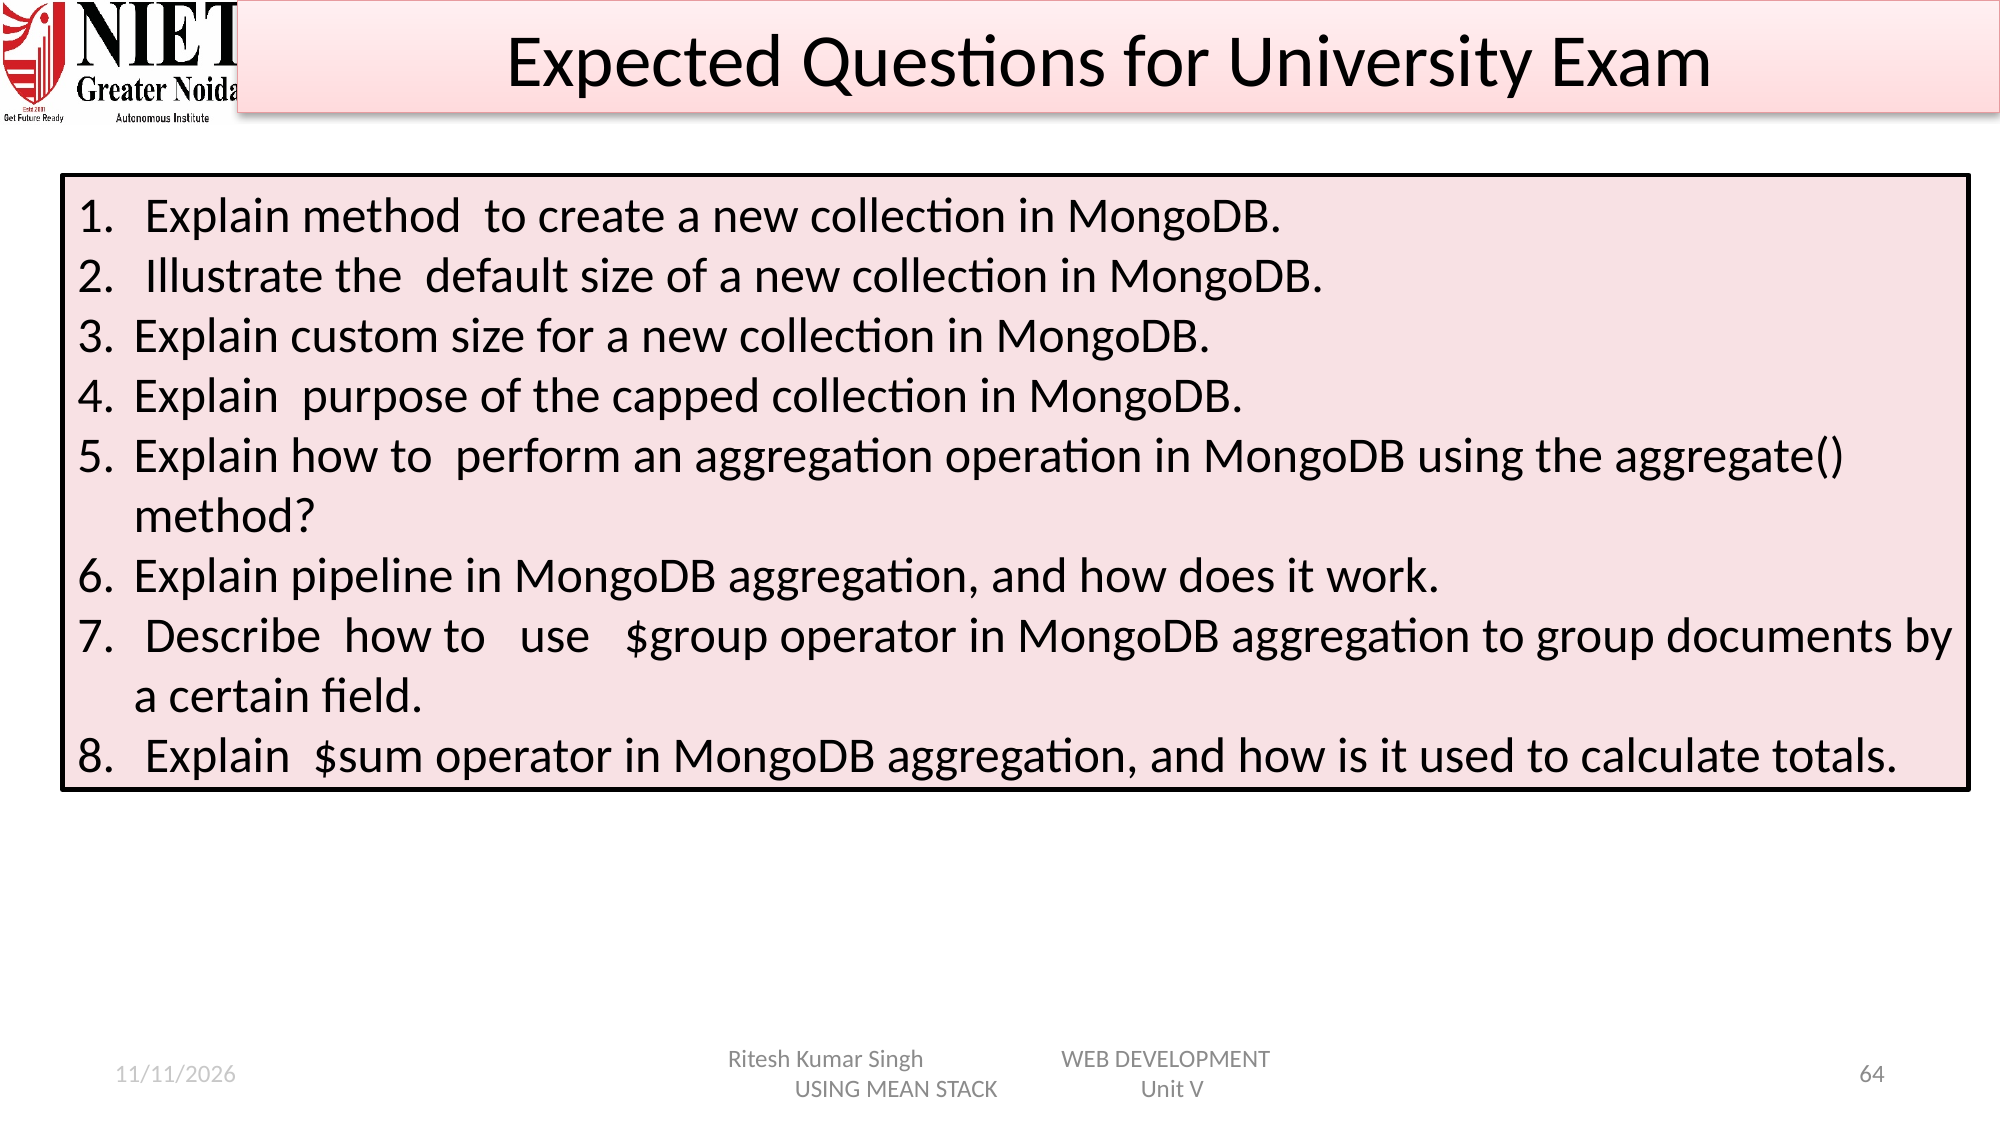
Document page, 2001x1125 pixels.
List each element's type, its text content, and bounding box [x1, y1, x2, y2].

text_box Expected Questions for University Exam [237, 0, 2000, 113]
text_box Explain method to create a new collection in MongoDB. Illustrate the default size of a new collection in MongoDB. Explain custom size for a new collection in MongoDB. Explain purpose of the capped collection in MongoDB. Explain how to perform an aggregation operation in MongoDB using the aggregate() method? Explain pipeline in MongoDB aggregation, and how does it work. Describe how to use $group operator in MongoDB aggregation to group documents by a certain field. Explain $sum operator in MongoDB aggregation, and how is it used to calculate totals. [62, 174, 1969, 790]
slide_number 64 [1433, 1042, 1900, 1103]
picture [0, 0, 250, 125]
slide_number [99, 1042, 567, 1103]
footer Ritesh Kumar Singh WEB DEVELOPMENT USING MEAN STACK Unit V [683, 1042, 1317, 1103]
